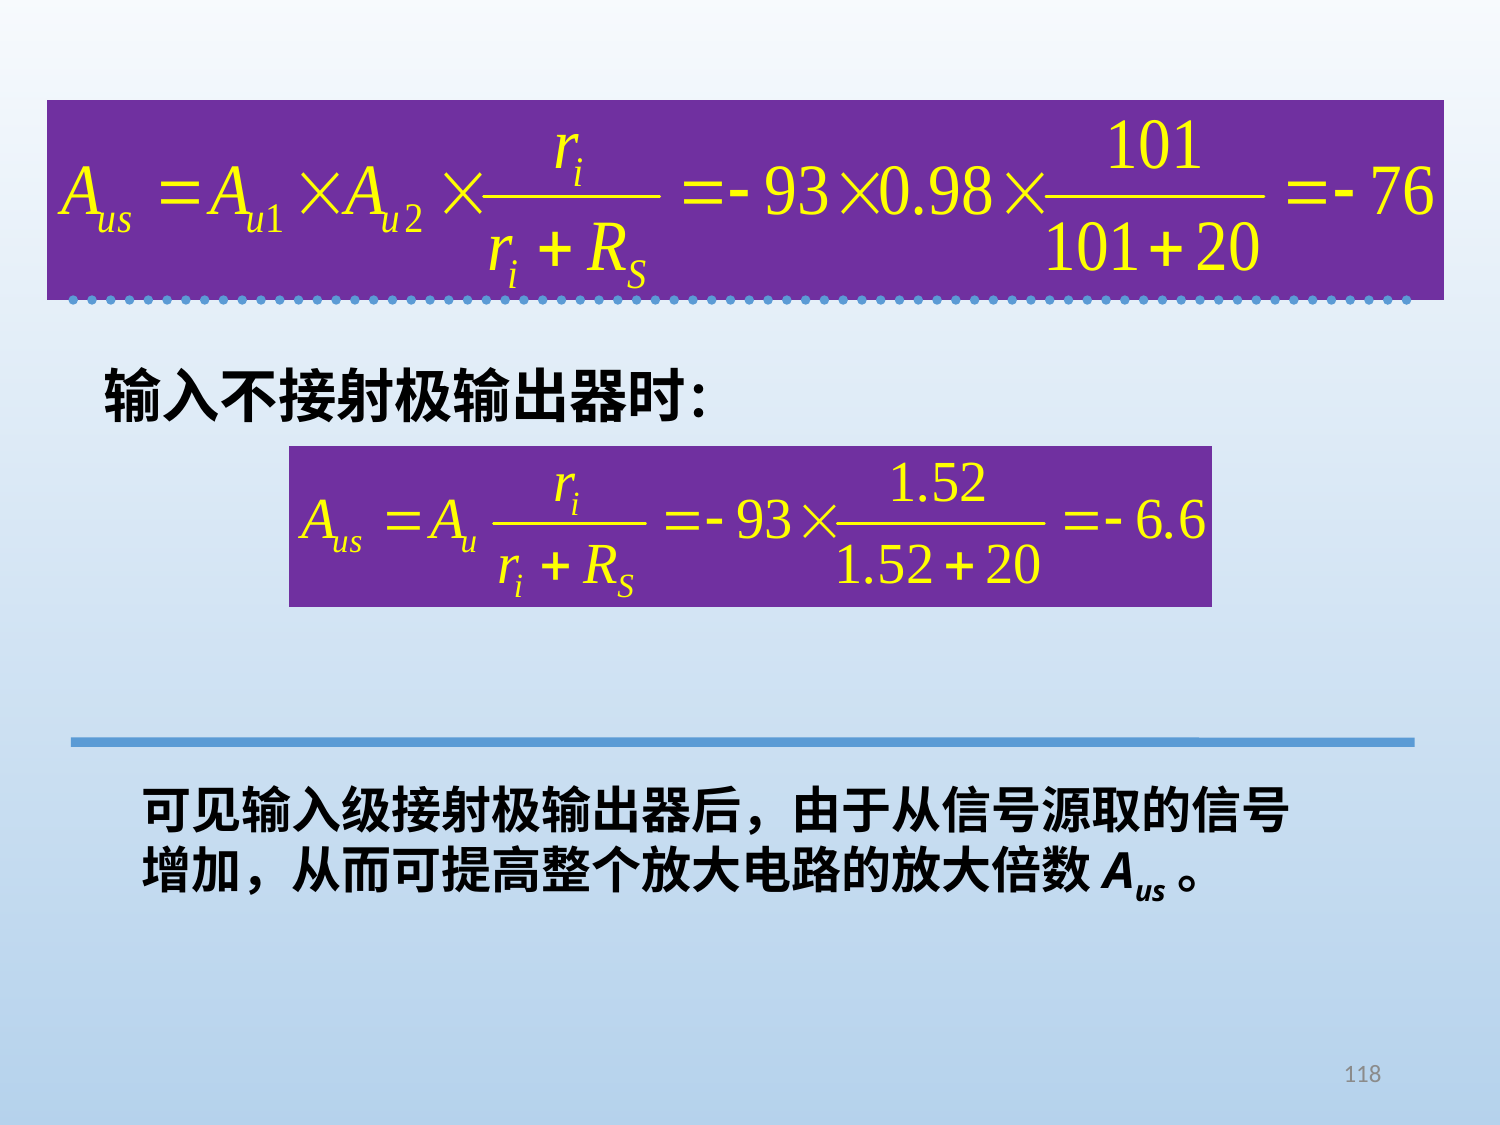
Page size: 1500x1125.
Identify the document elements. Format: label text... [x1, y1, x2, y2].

text_box 可见输入级接射极输出器后，由于从信号源取的信号增加，从而可提高整个放大电路的放大倍数Aus。 [126, 771, 1336, 915]
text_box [288, 446, 1212, 608]
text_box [46, 99, 1444, 301]
slide_number 118 [1059, 1042, 1397, 1103]
text_box 输入不接射极输出器时： [88, 352, 931, 437]
